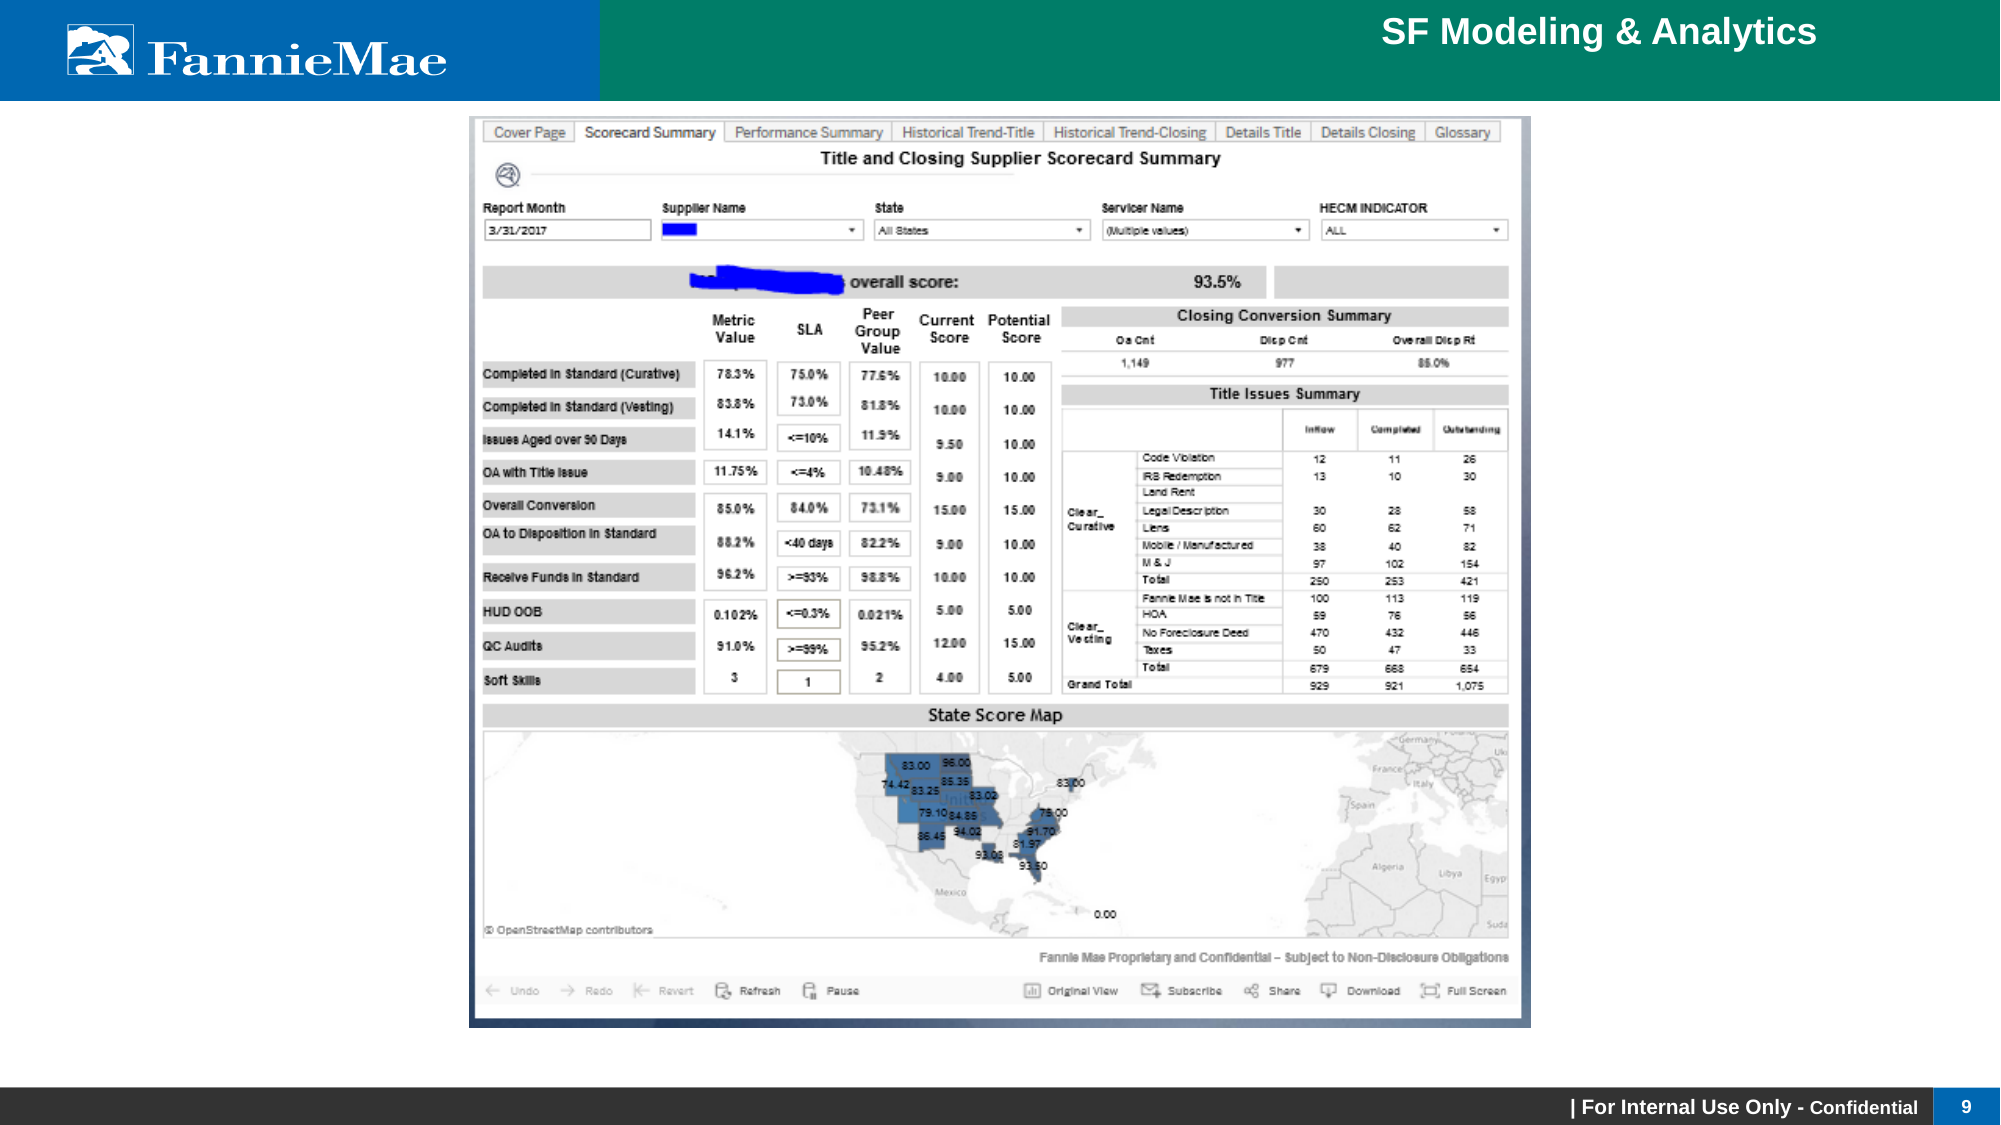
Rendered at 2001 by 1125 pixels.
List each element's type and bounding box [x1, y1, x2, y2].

picture [0, 0, 2000, 101]
picture [469, 116, 1531, 1028]
